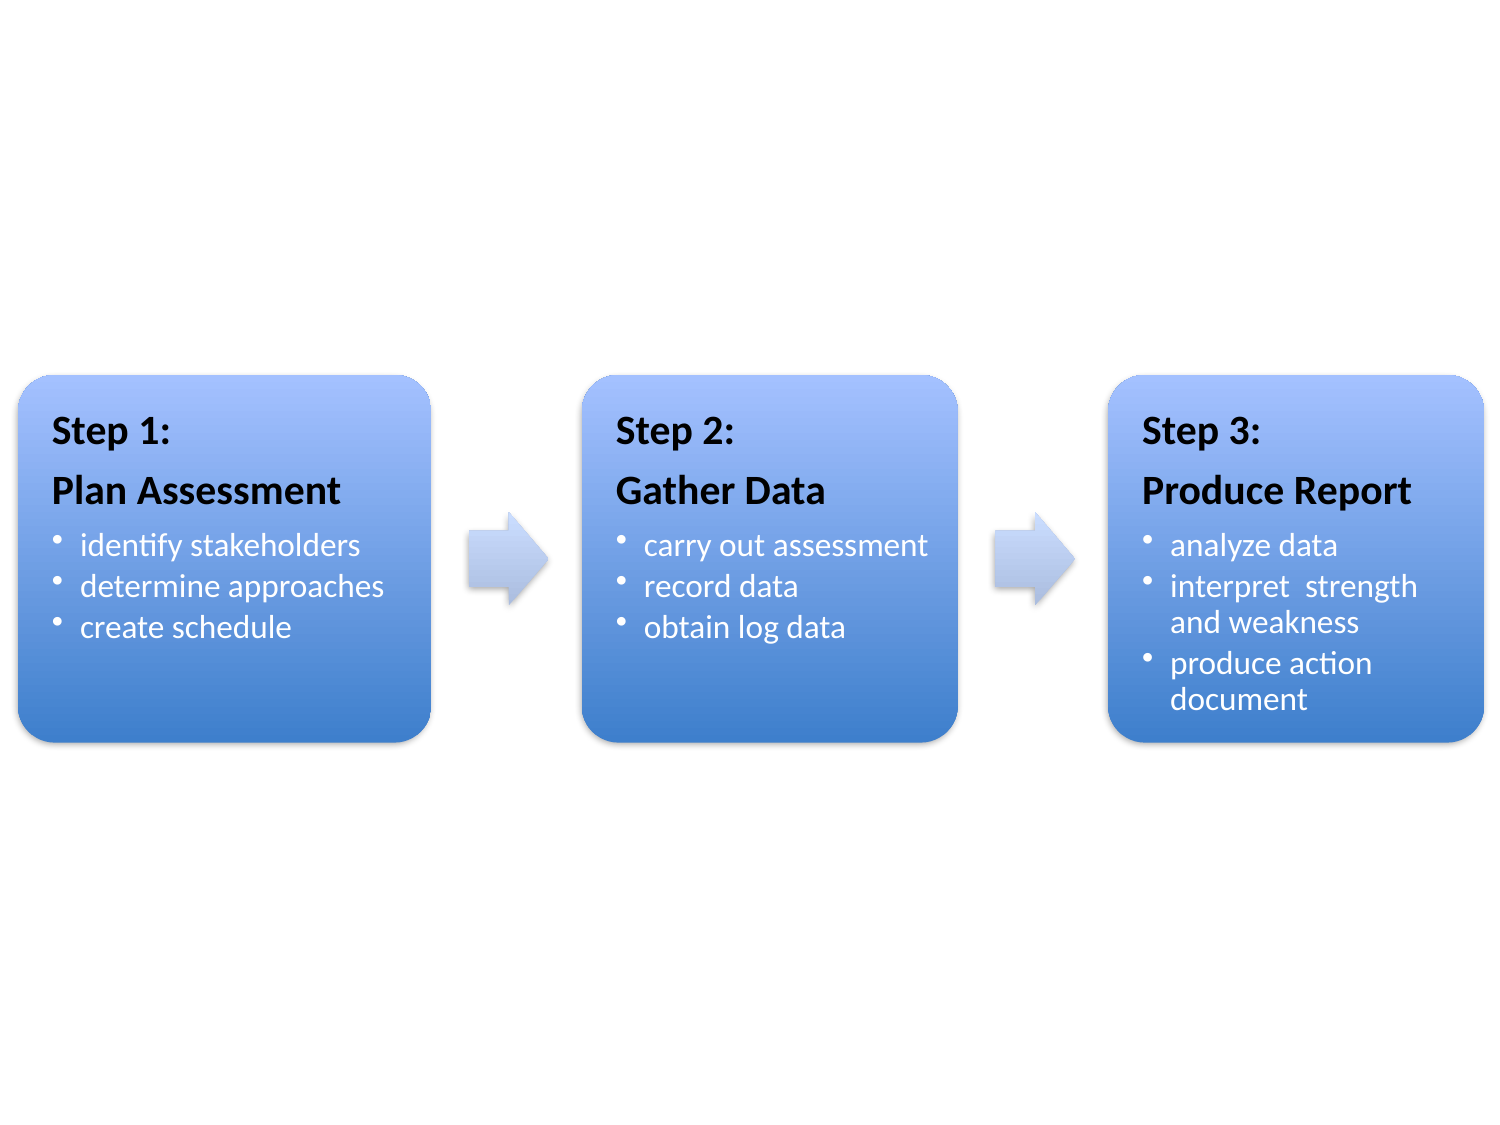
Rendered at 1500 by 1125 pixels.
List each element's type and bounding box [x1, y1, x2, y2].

text_box [17, 13, 1485, 1105]
